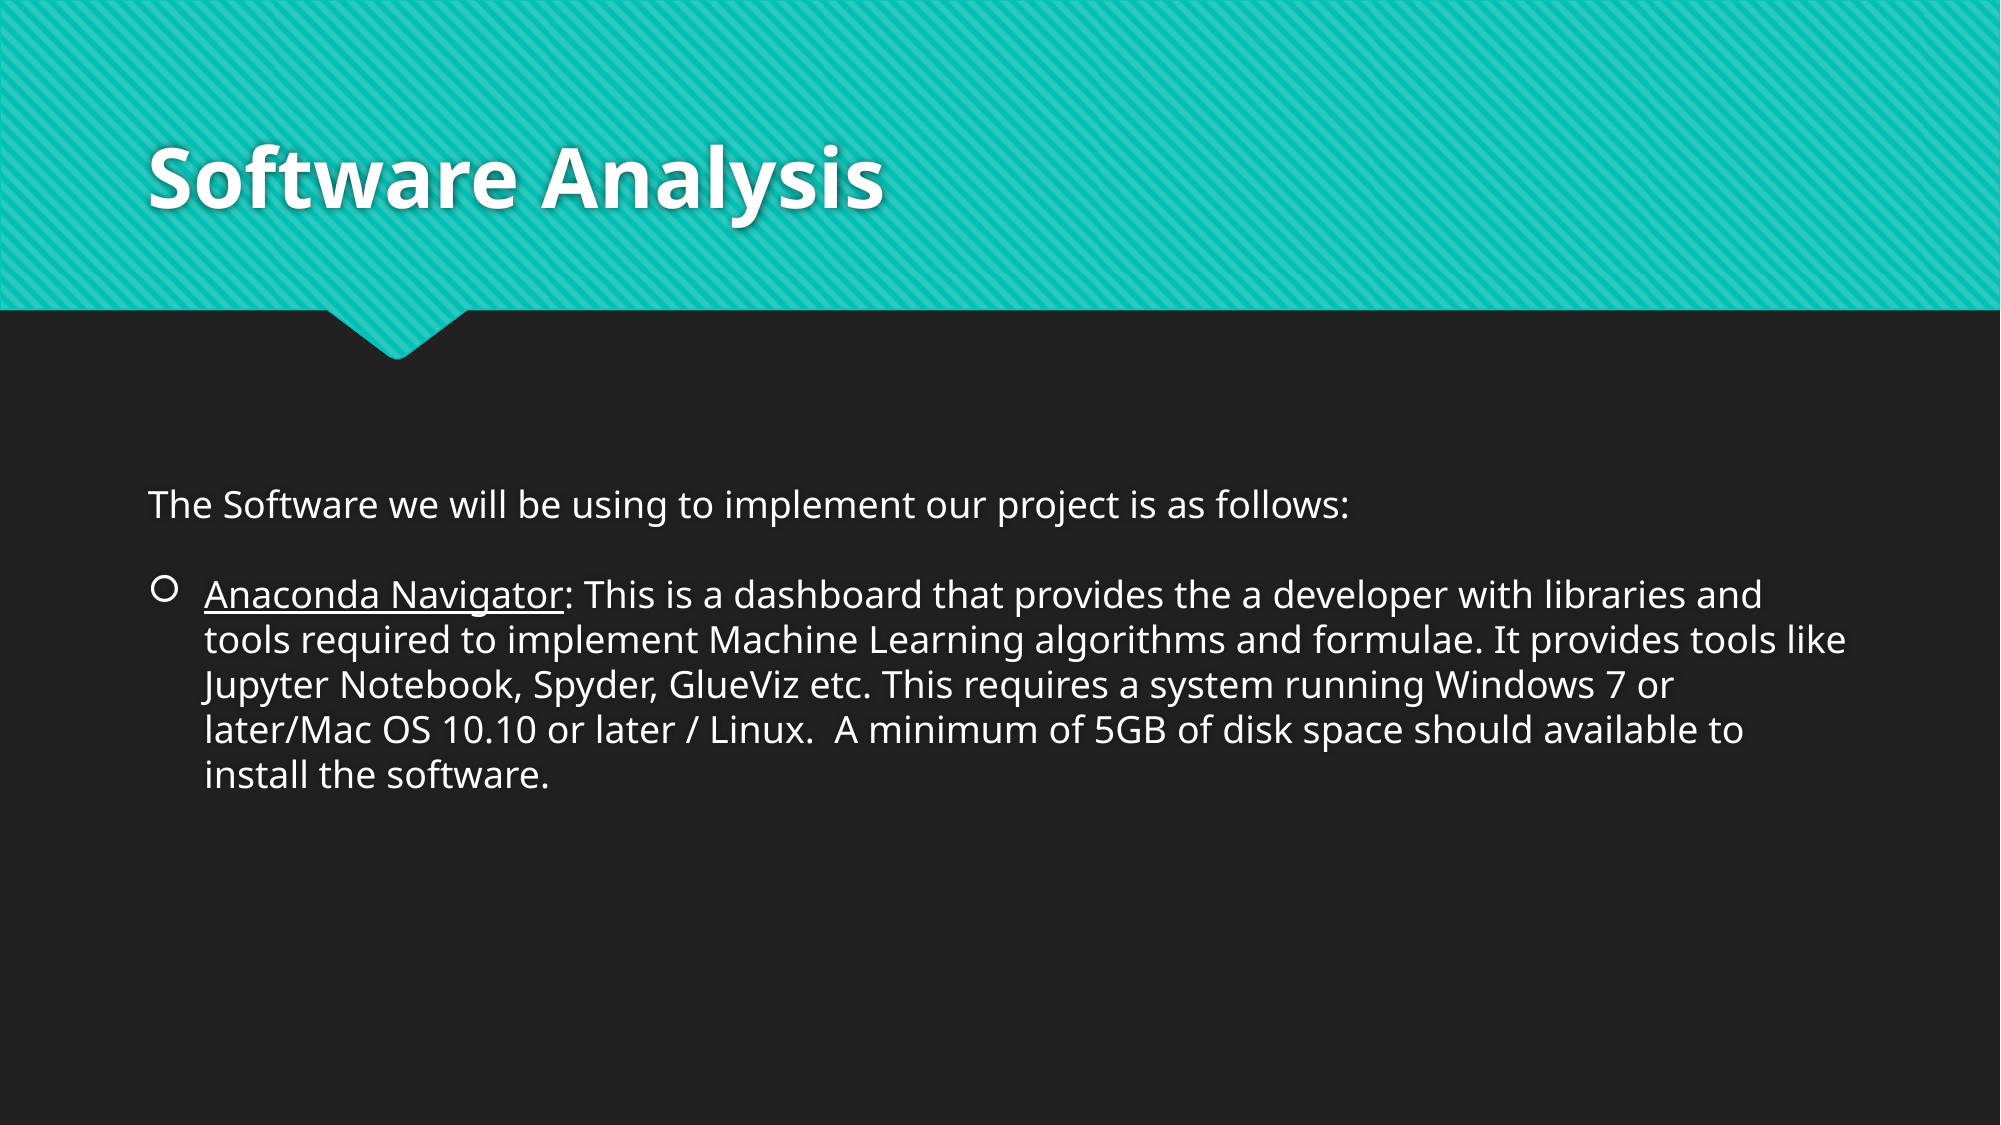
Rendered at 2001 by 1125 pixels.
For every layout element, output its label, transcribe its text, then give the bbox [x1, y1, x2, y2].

list The Software we will be using to implement our project is as follows: Anaconda Navigator: This is a dashboard that provides the a developer with libraries and tools required to implement Machine Learning algorithms and formulae. It provides tools like Jupyter Notebook, Spyder, GlueViz etc. This requires a system running Windows 7 or later/Mac OS 10.10 or later / Linux. A minimum of 5GB of disk space should available to install the software. [132, 339, 1865, 937]
title Software Analysis [132, 73, 1868, 233]
